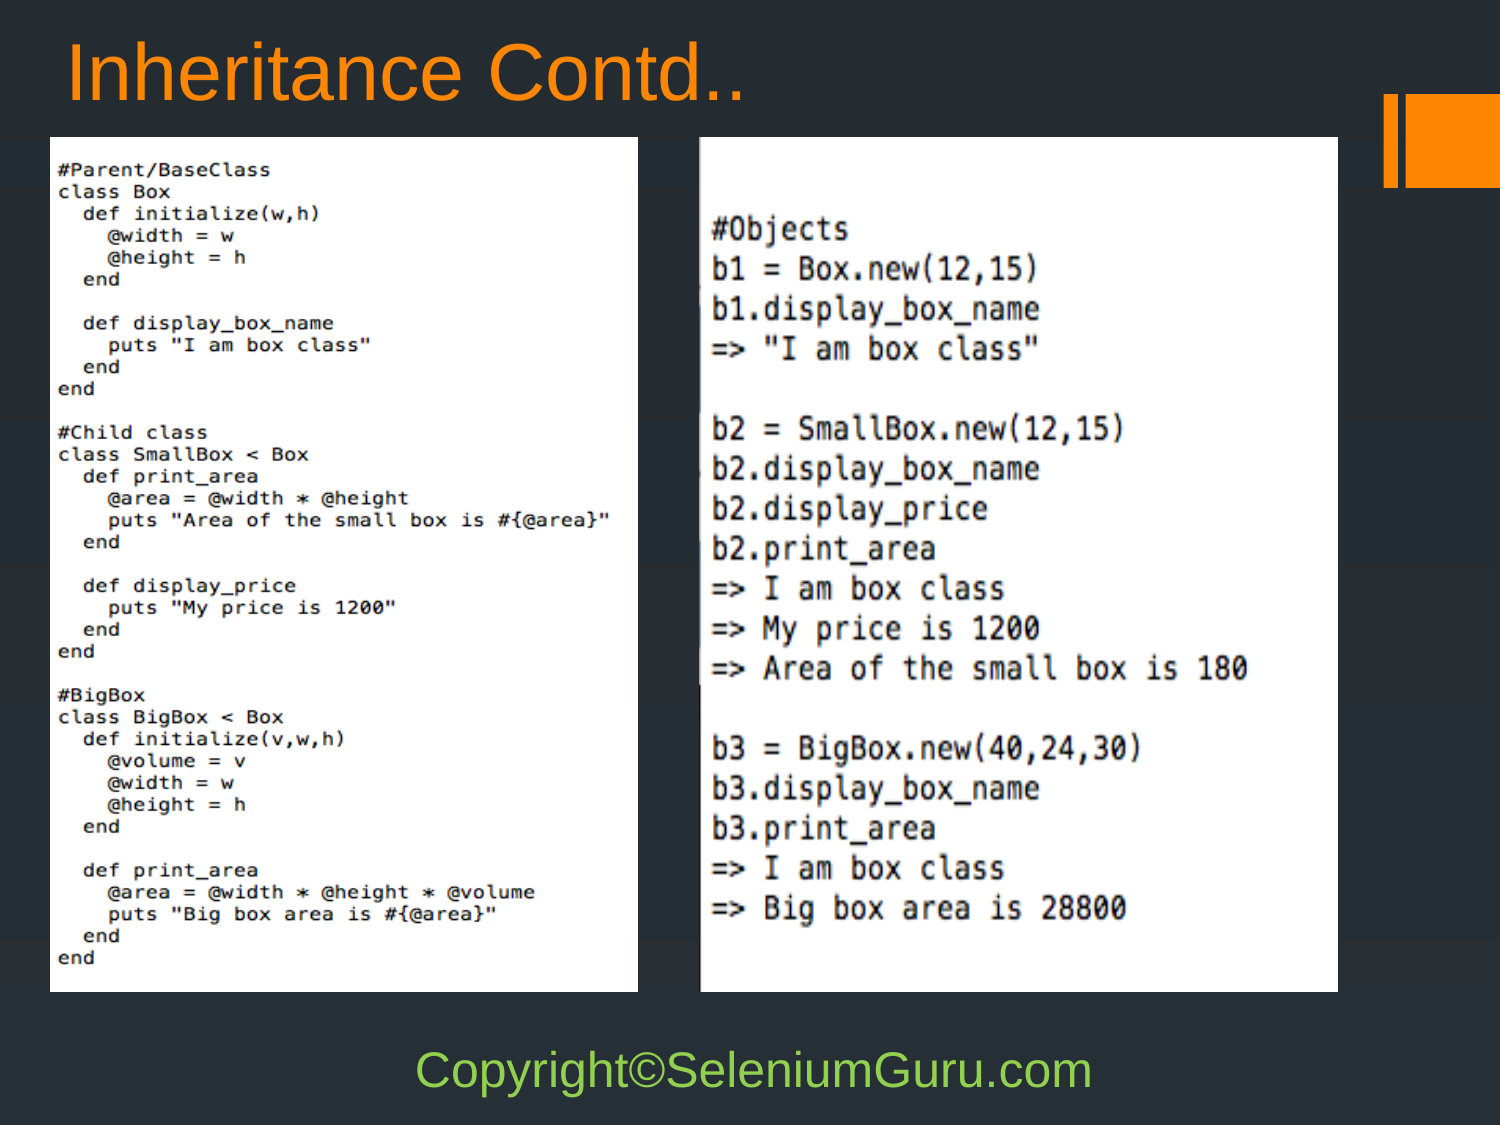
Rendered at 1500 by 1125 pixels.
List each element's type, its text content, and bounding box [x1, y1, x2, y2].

picture [699, 136, 1338, 993]
picture [49, 136, 638, 993]
footer Copyright©SeleniumGuru.com [399, 1037, 1166, 1113]
title Inheritance Contd.. [50, 11, 1350, 124]
